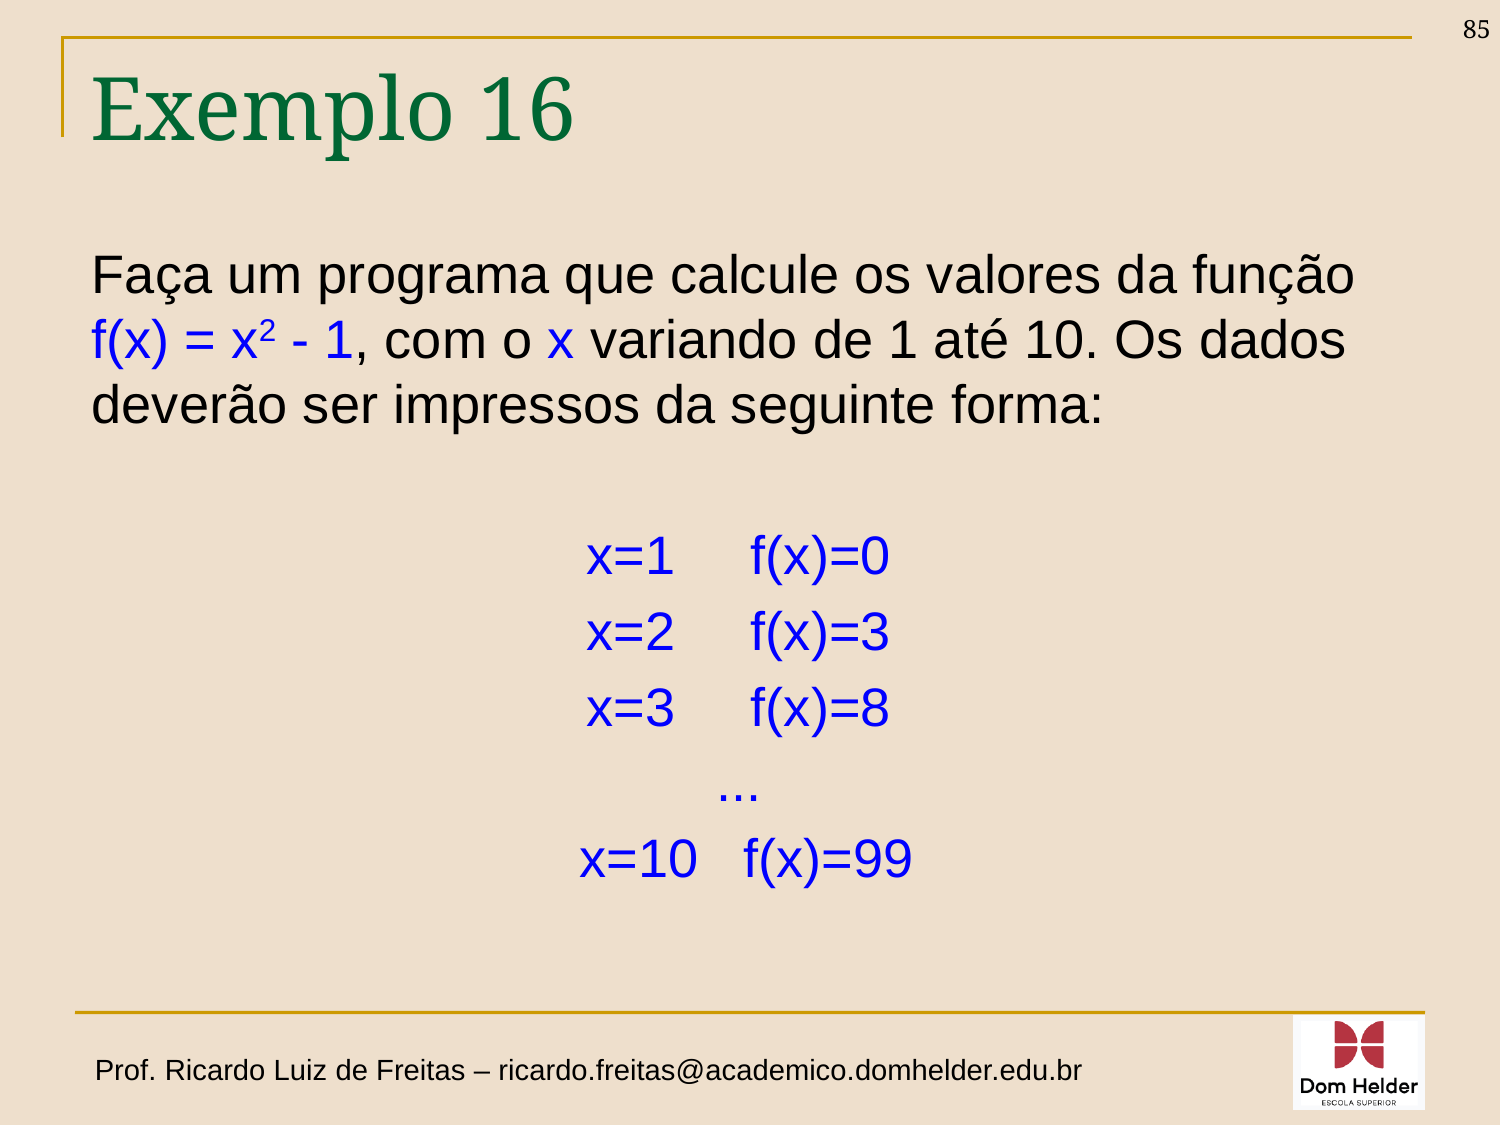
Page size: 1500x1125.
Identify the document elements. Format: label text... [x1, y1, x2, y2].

title Exemplo 16 [75, 45, 1425, 233]
picture [1293, 1015, 1425, 1110]
slide_number 85 [1392, 0, 1500, 55]
list Faça um programa que calcule os valores da função f(x) = x2 - 1, com o x variando de 1 até 10. Os dados deverão ser impressos da seguinte forma: x=1 f(x)=0 x=2 f(x)=3 x=3 f(x)=8 ... x=10 f(x)=99 [76, 231, 1402, 965]
